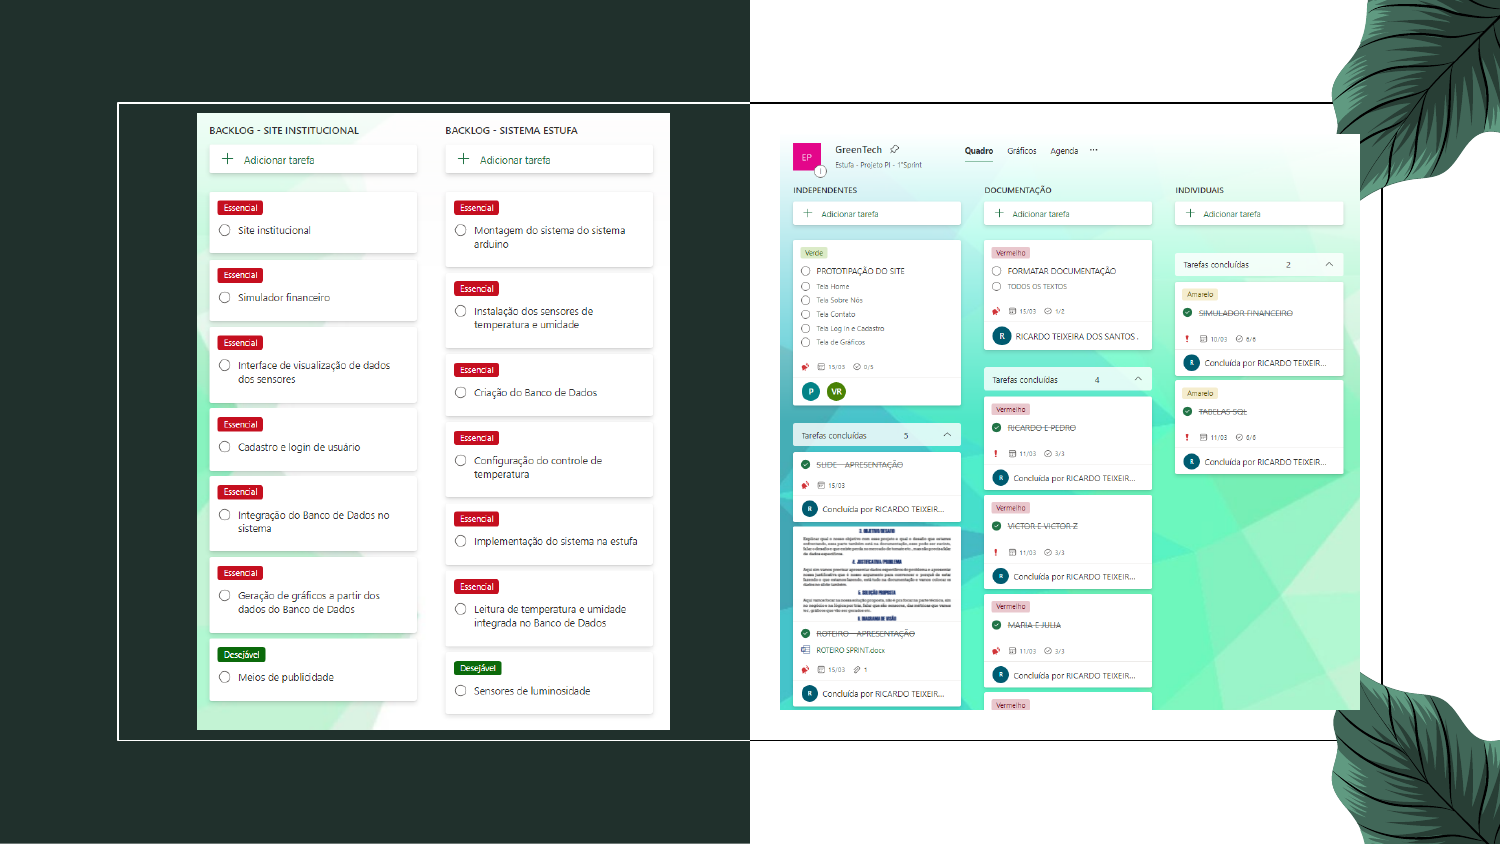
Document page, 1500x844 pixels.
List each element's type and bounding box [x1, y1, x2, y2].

picture [197, 113, 670, 731]
picture [780, 134, 1360, 710]
